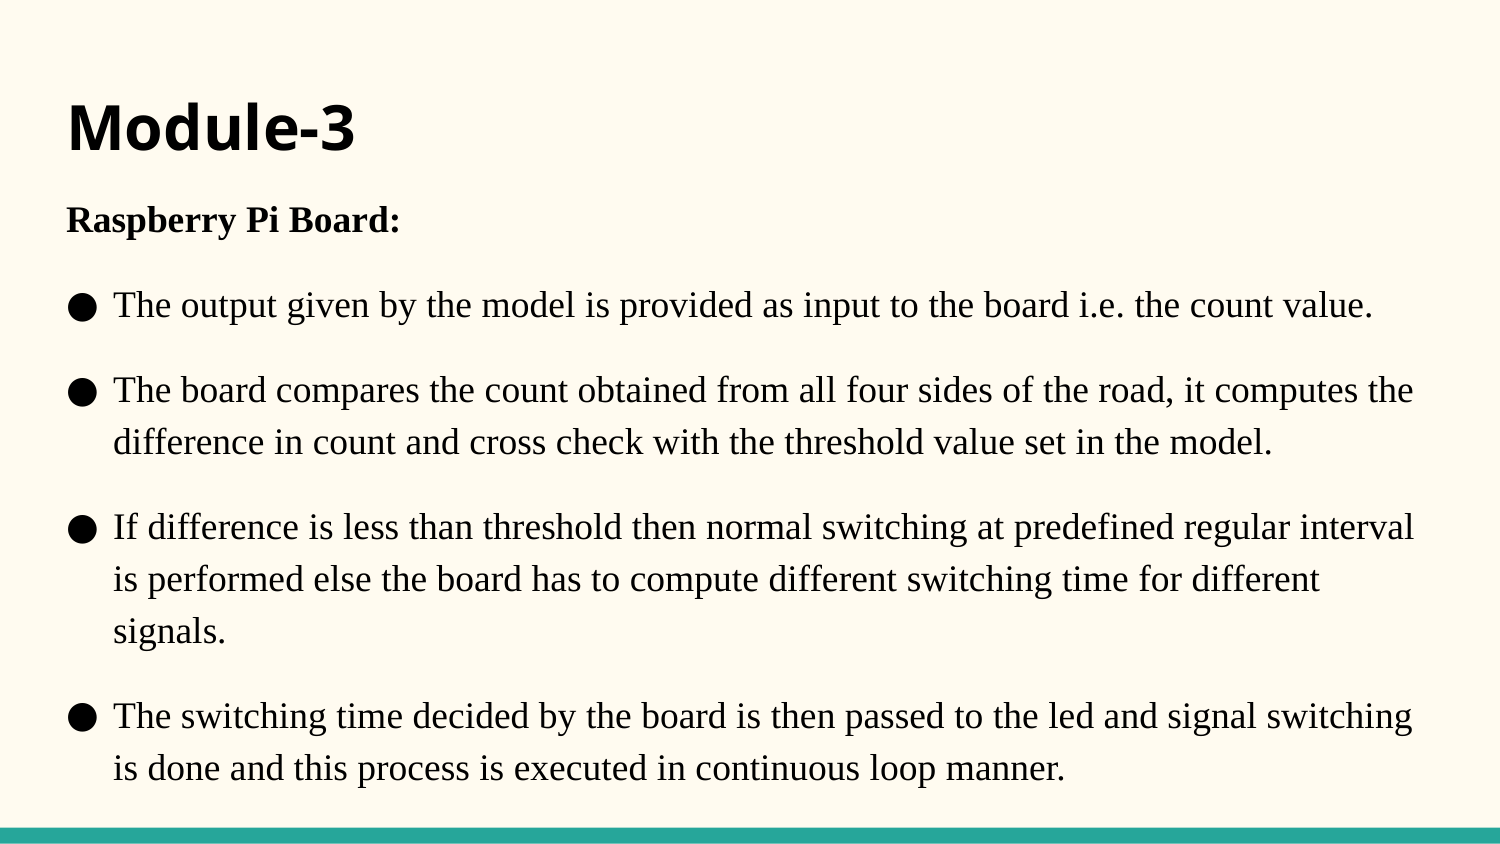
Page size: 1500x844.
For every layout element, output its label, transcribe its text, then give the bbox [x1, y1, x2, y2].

title Module-3 [51, 72, 1449, 173]
list Raspberry Pi Board: The output given by the model is provided as input to the board i.e. the count value. The board compares the count obtained from all four sides of the road, it computes the difference in count and cross check with the threshold value set in the model. If difference is less than threshold then normal switching at predefined regular interval is performed else the board has to compute different switching time for different signals. The switching time decided by the board is then passed to the led and signal switching is done and this process is executed in continuous loop manner. [51, 173, 1449, 804]
